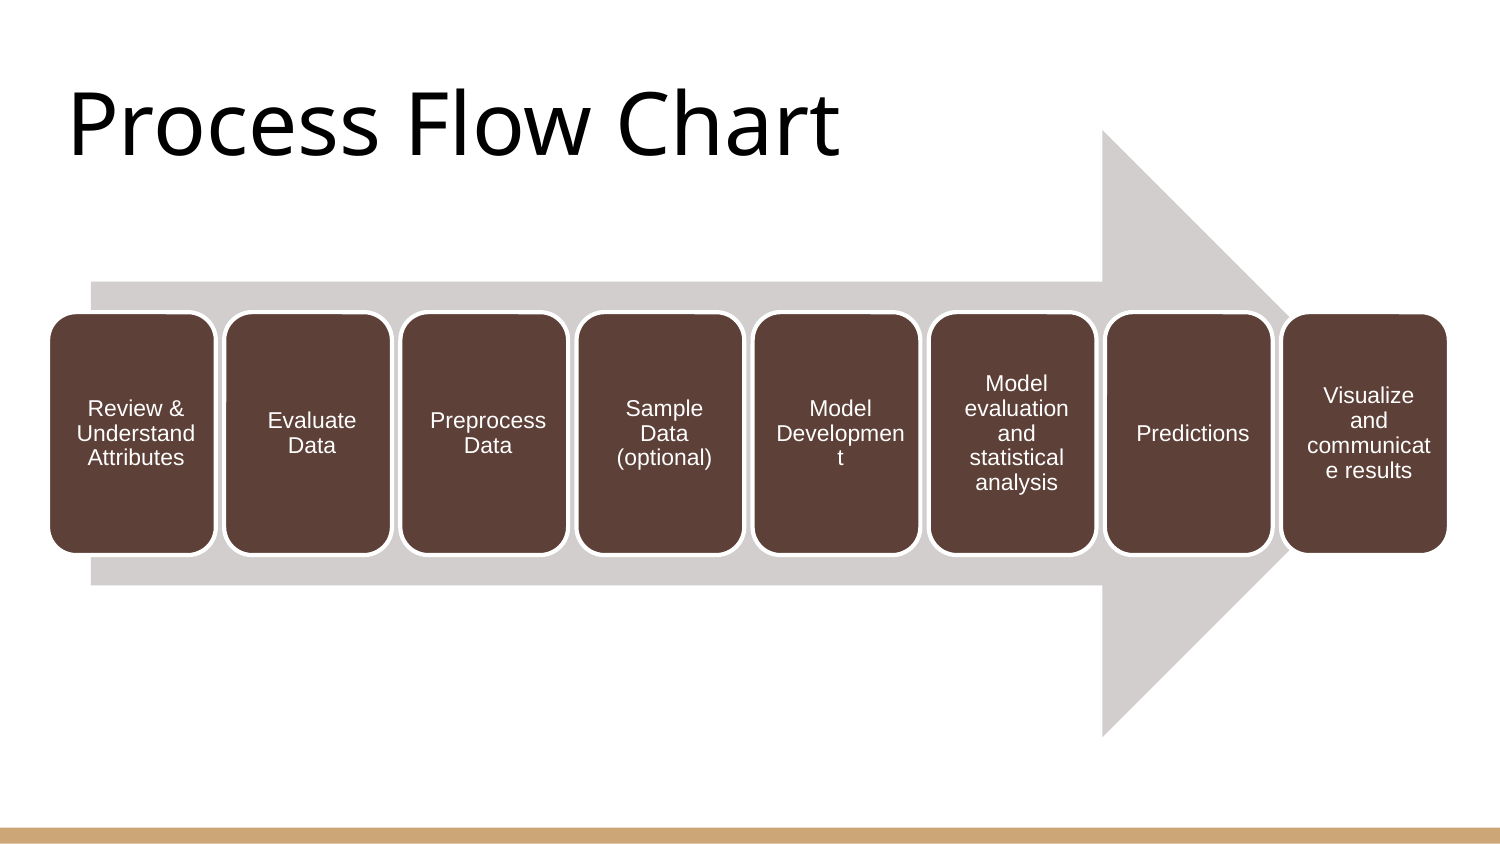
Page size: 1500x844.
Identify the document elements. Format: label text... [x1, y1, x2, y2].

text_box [47, 129, 1450, 738]
title Process Flow Chart [51, 51, 1449, 129]
